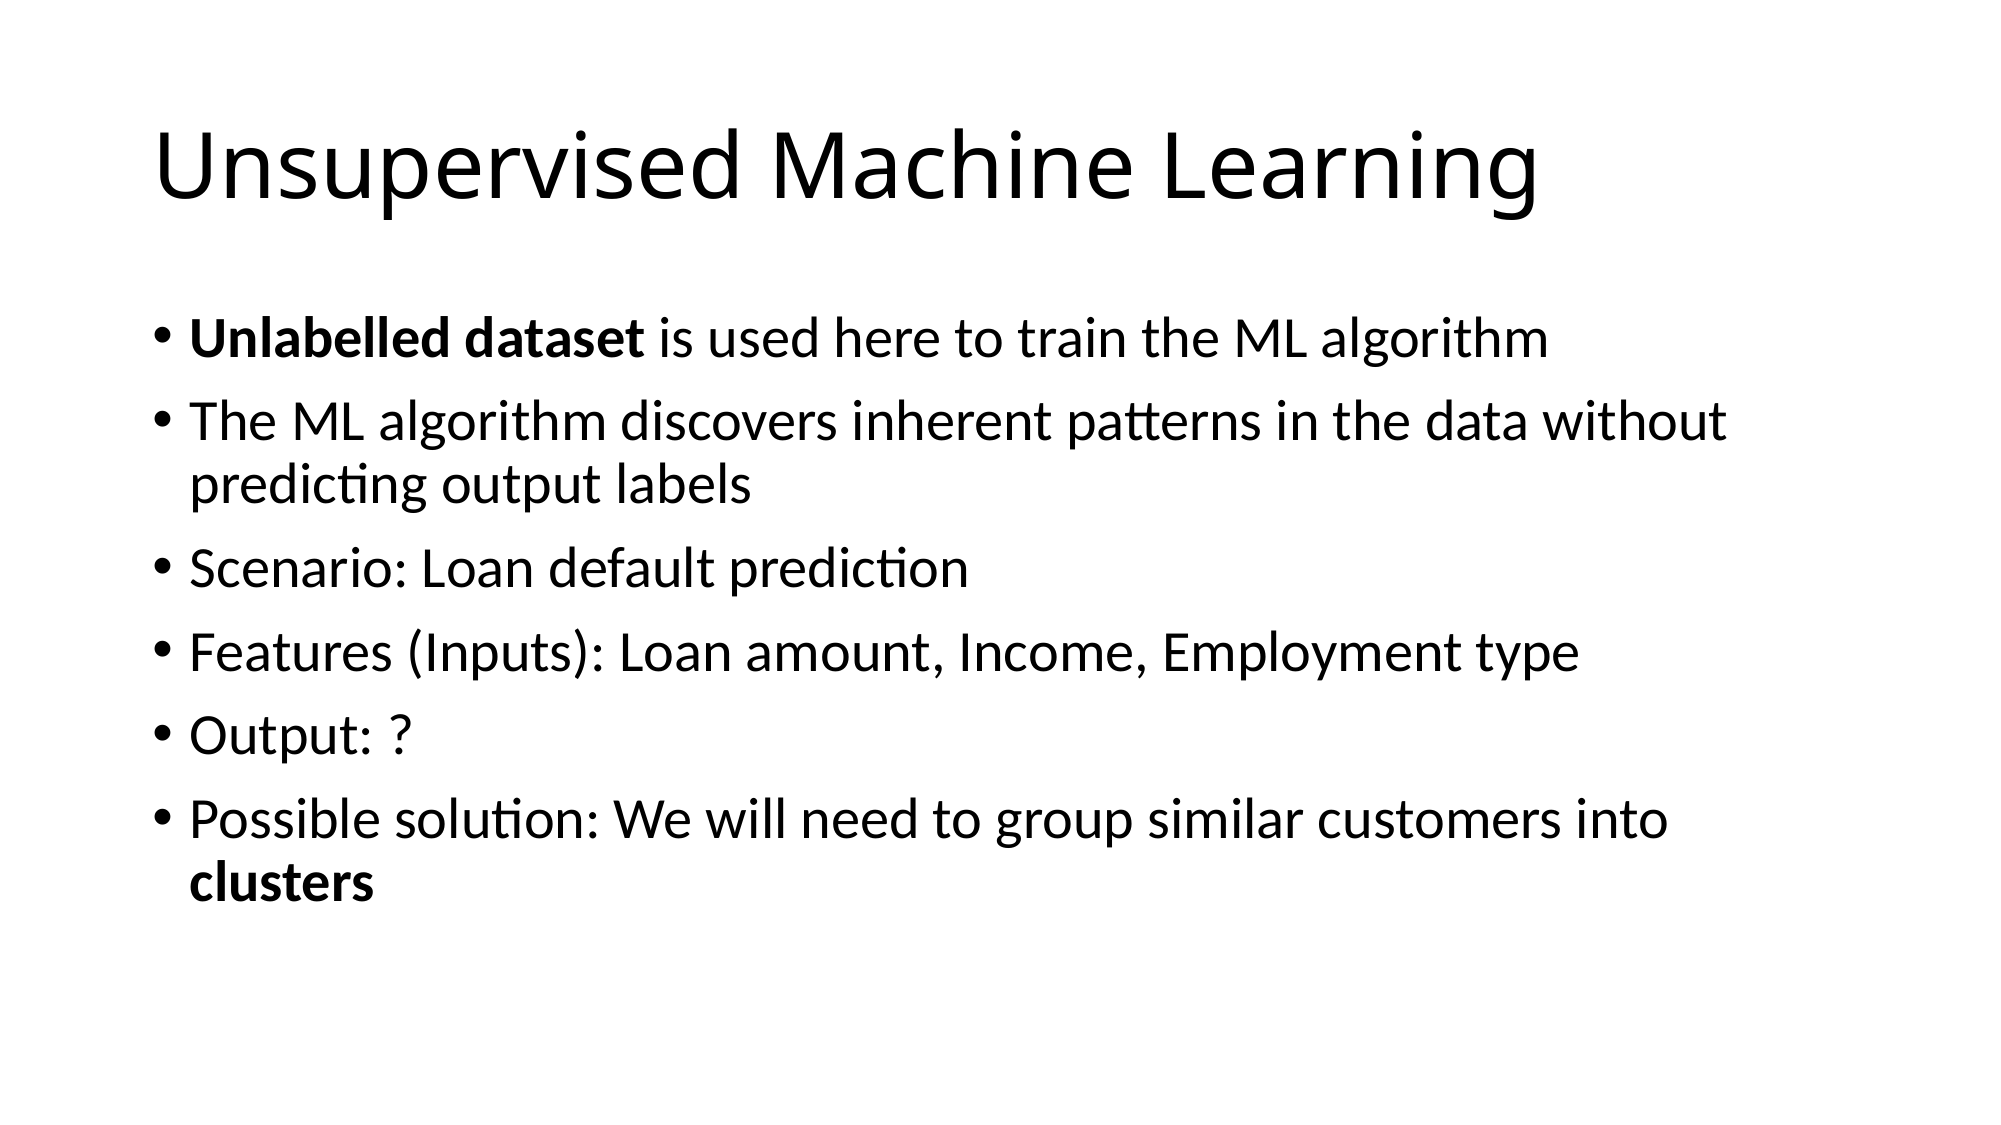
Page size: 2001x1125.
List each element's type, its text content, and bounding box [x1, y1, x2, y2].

list Unlabelled dataset is used here to train the ML algorithm The ML algorithm discovers inherent patterns in the data without predicting output labels Scenario: Loan default prediction Features (Inputs): Loan amount, Income, Employment type Output: ? Possible solution: We will need to group similar customers into clusters [137, 299, 1863, 1014]
title Unsupervised Machine Learning [137, 59, 1863, 278]
